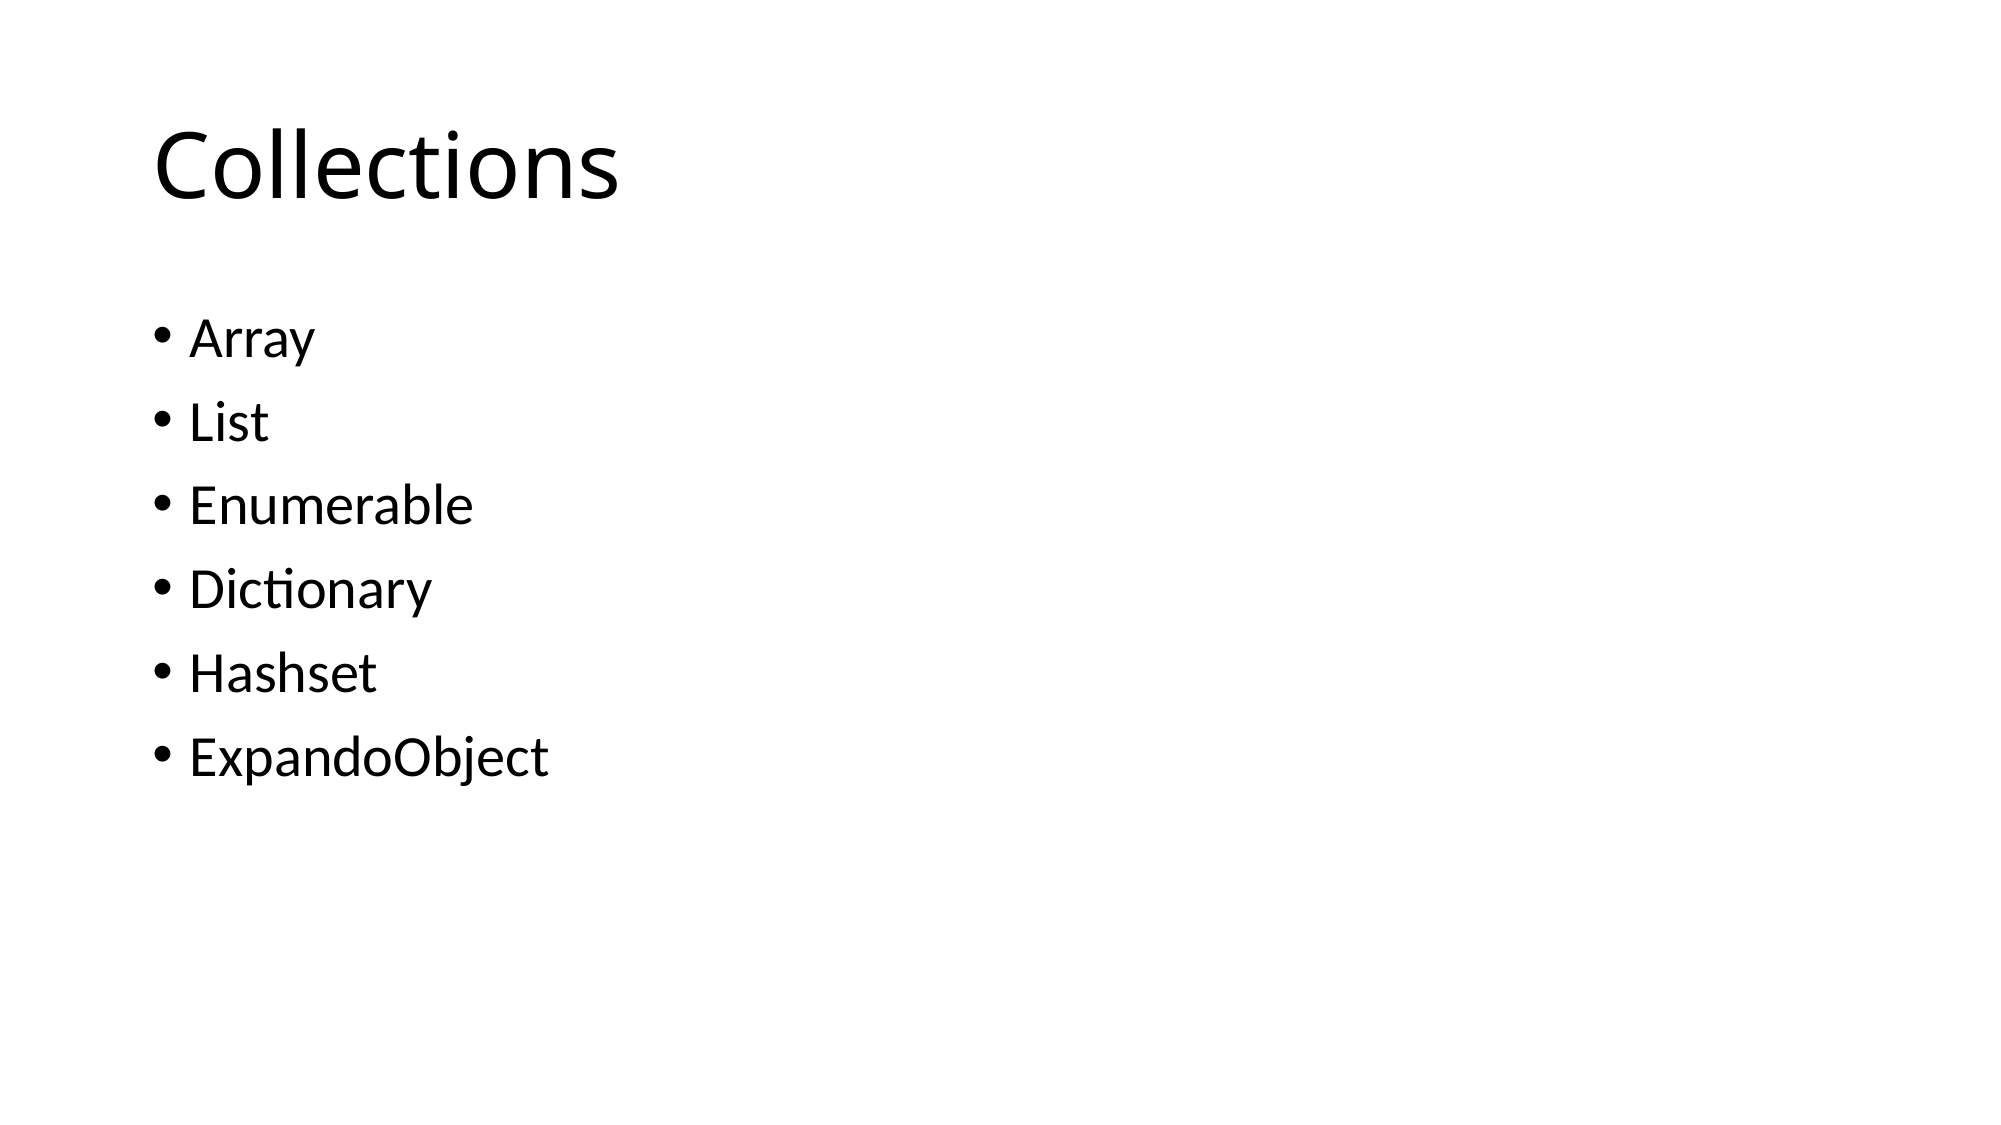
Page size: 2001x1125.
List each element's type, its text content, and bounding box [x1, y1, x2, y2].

list Array List Enumerable Dictionary Hashset ExpandoObject [137, 299, 1863, 1014]
title Collections [137, 59, 1863, 278]
